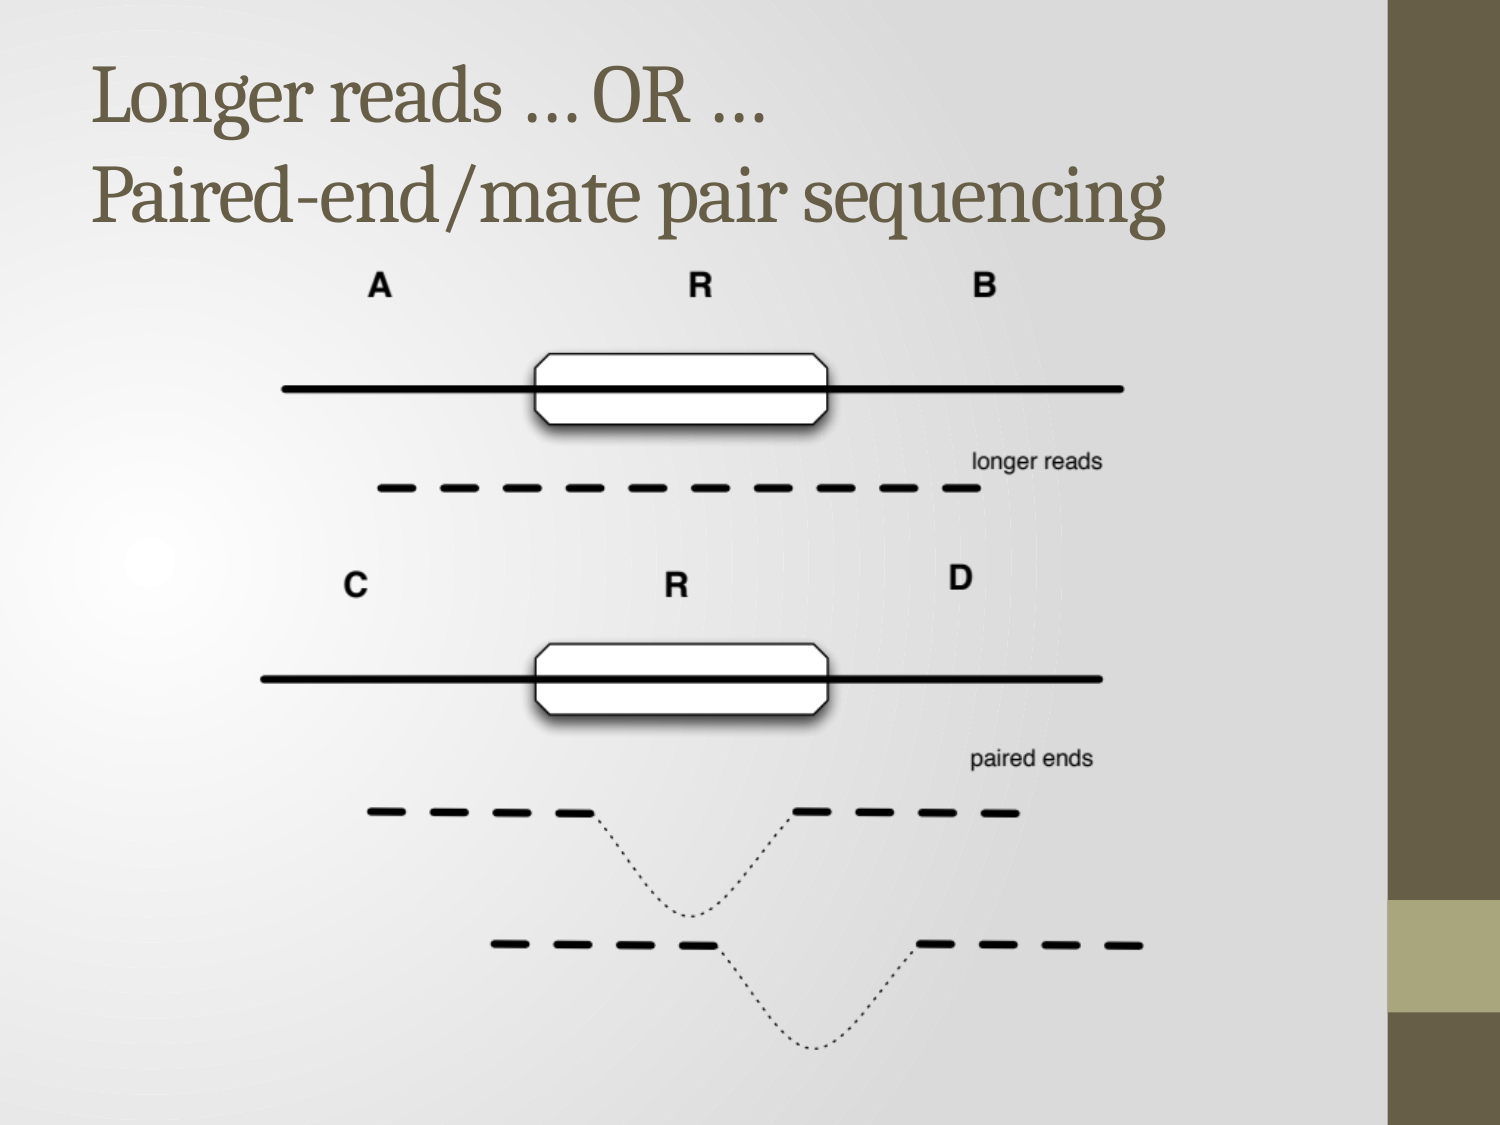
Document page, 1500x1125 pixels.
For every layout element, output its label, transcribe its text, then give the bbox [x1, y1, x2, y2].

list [74, 261, 1326, 1051]
title Longer reads … OR … Paired-end/mate pair sequencing [75, 45, 1325, 233]
